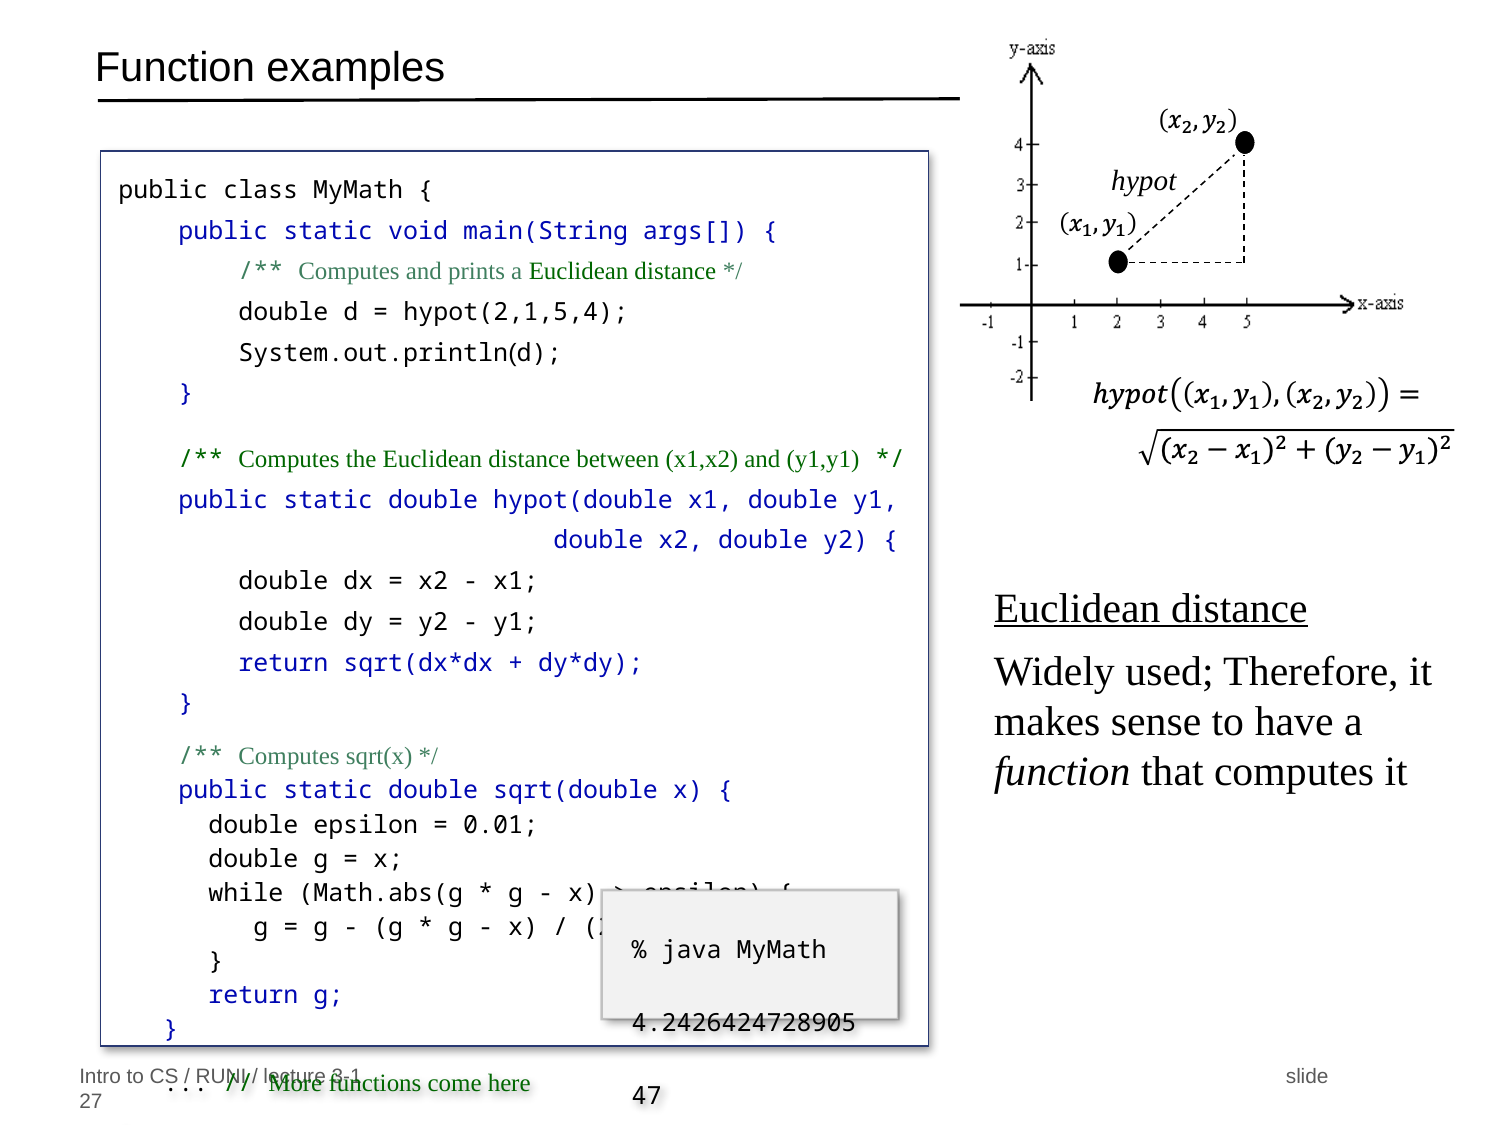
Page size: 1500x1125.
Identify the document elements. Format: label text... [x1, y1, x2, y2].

text_box Euclidean distance Widely used; Therefore, it makes sense to have a function that computes it [959, 573, 1481, 829]
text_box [959, 33, 1458, 466]
title Function examples [79, 33, 957, 109]
text_box % java MyMath 4.242642472890547 [601, 889, 899, 1020]
text_box public class MyMath { public static void main(String args[]) { /** Computes and prints a Euclidean distance */ double d = hypot(2,1,5,4); System.out.println(d); } /** Computes the Euclidean distance between (x1,x2) and (y1,y1) */ public static double hypot(double x1, double y1, double x2, double y2) { double dx = x2 - x1; double dy = y2 - y1; return sqrt(dx*dx + dy*dy); } /** Computes sqrt(x) */ public static double sqrt(double x) { double epsilon = 0.01; double g = x; while (Math.abs(g * g - x) > epsilon) { g = g - (g * g - x) / (2 * g); } return g; } ... // More functions come here } [100, 150, 929, 1046]
